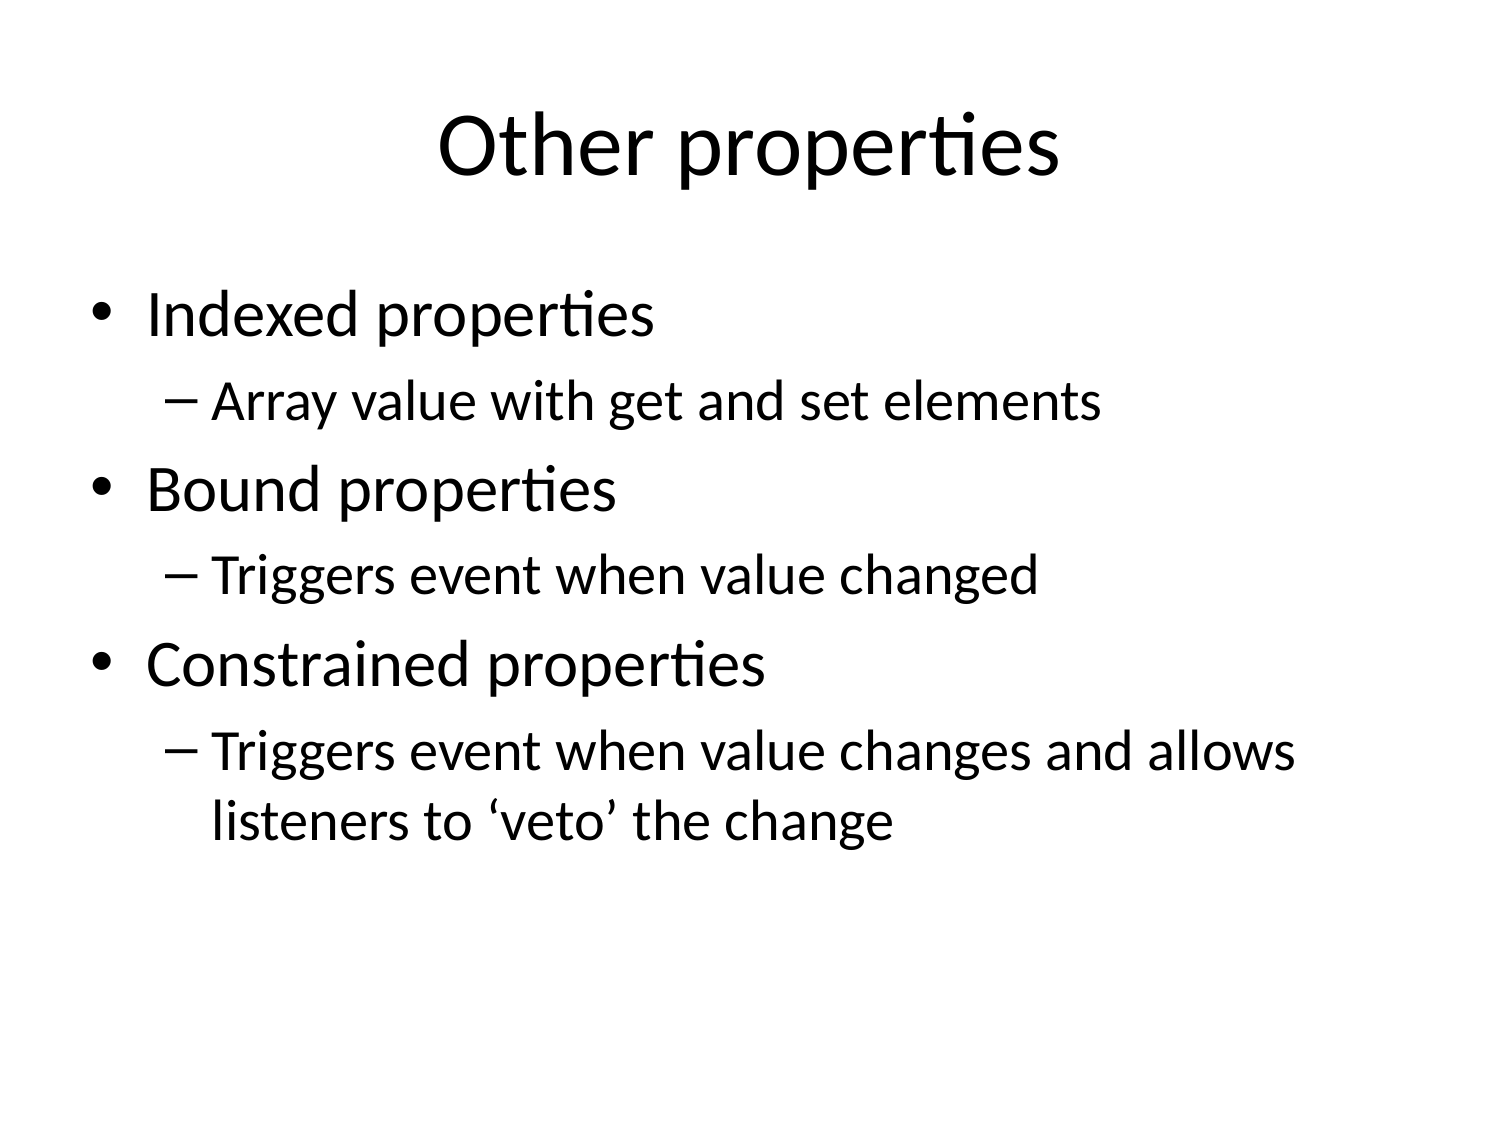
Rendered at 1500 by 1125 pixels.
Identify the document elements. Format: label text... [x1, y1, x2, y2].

list Indexed properties Array value with get and set elements Bound properties Triggers event when value changed Constrained properties Triggers event when value changes and allows listeners to ‘veto’ the change [75, 262, 1425, 1005]
title Other properties [75, 45, 1425, 233]
